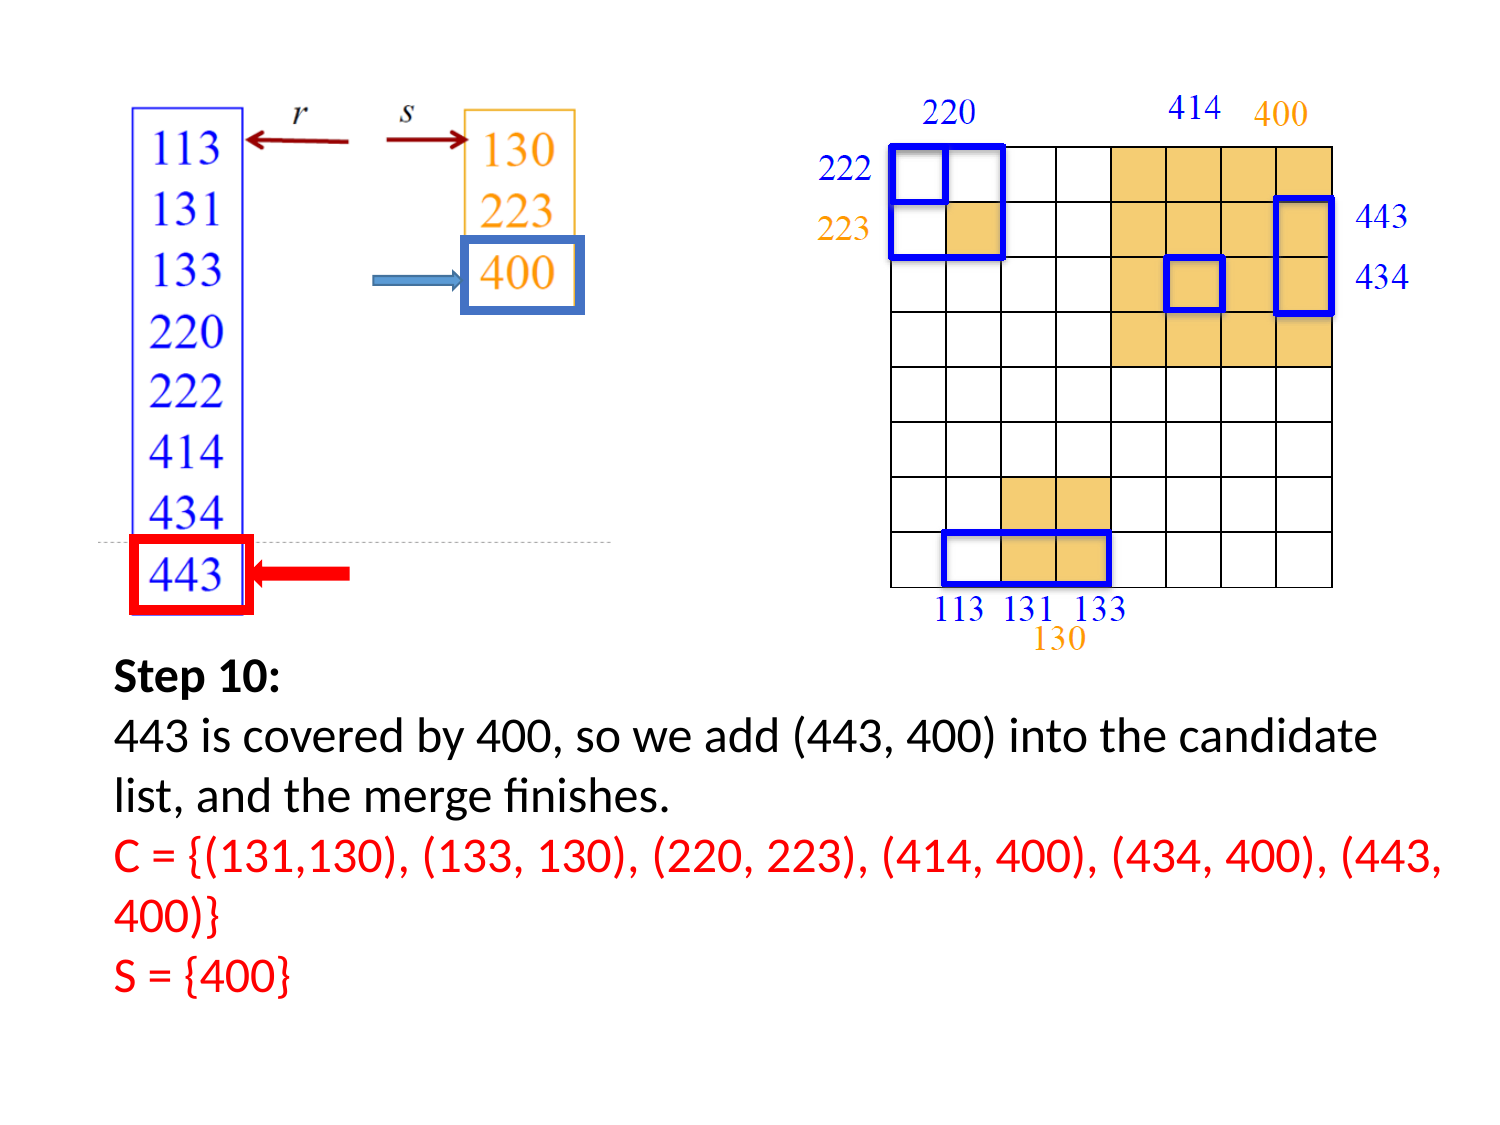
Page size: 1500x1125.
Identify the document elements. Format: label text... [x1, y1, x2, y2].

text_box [377, 129, 471, 160]
picture [98, 81, 611, 618]
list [772, 59, 1459, 670]
text_box Step 10: 443 is covered by 400, so we add (443, 400) into the candidate list, and the merge finishes. C = {(131,130), (133, 130), (220, 223), (414, 400), (434, 400), (443, 400)} S = {400} [98, 635, 1471, 1125]
